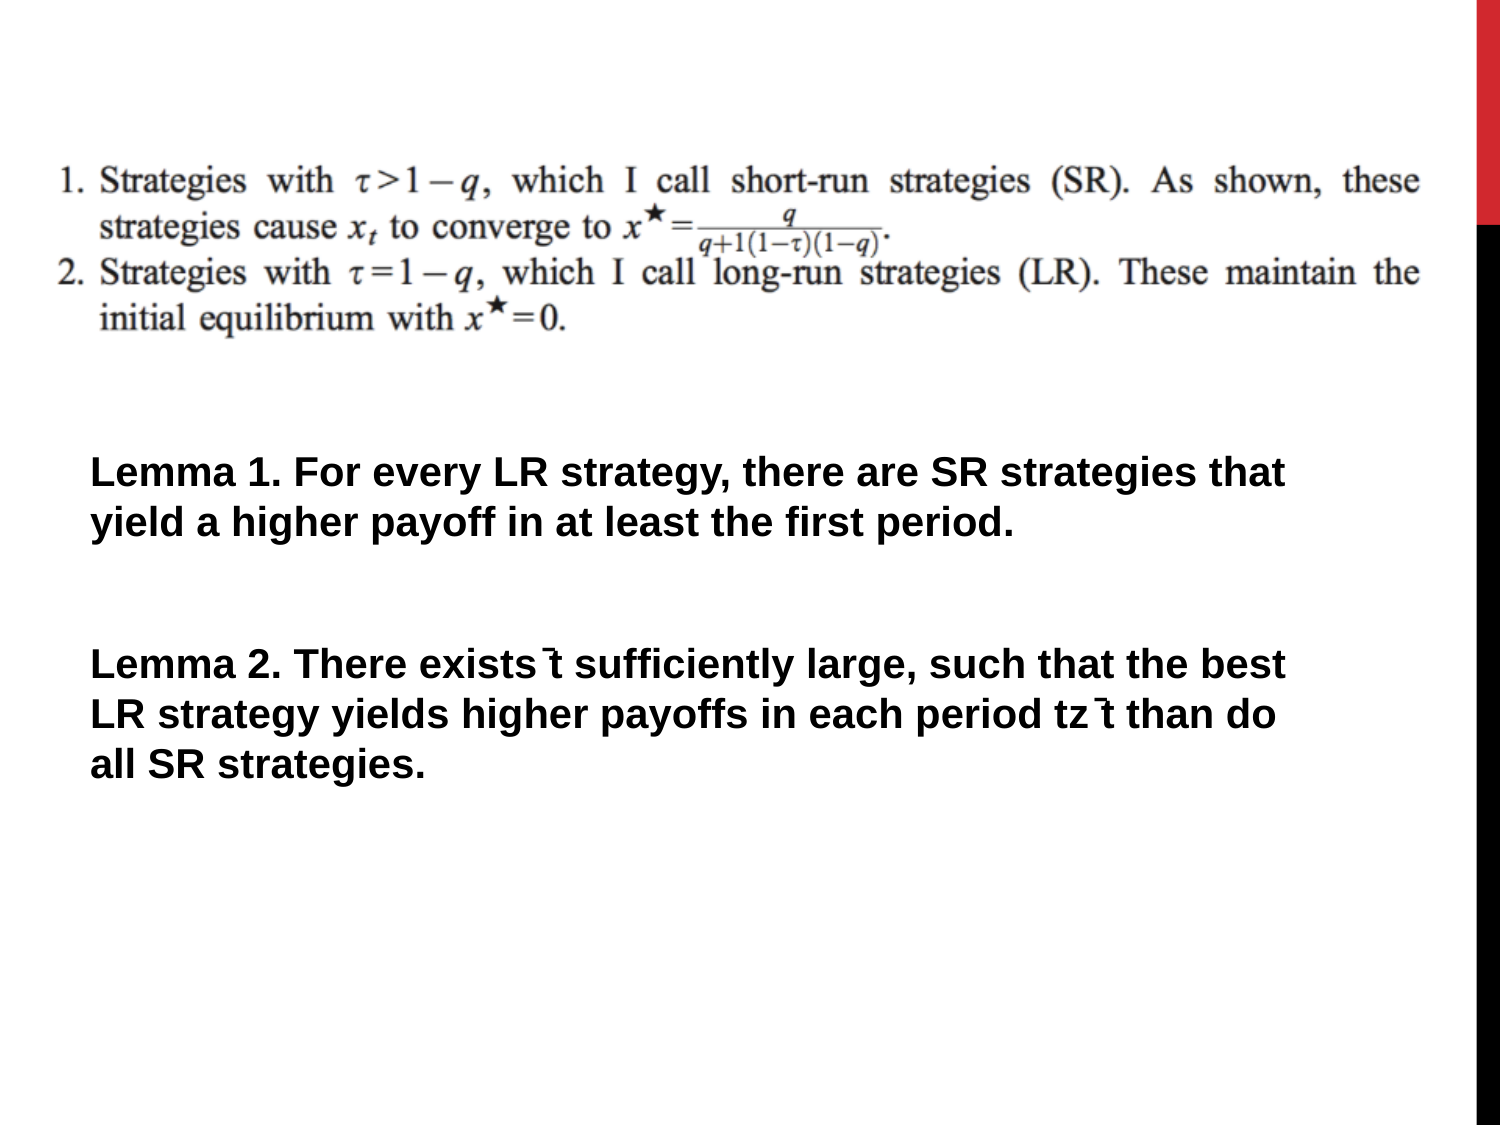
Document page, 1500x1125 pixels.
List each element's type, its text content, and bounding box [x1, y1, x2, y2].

list Lemma 1. For every LR strategy, there are SR strategies that yield a higher payoff in at least the first period. Lemma 2. There exists ̄t sufficiently large, such that the best LR strategy yields higher payoffs in each period tz ̄t than do all SR strategies. [75, 376, 1325, 1005]
picture [31, 132, 1469, 372]
